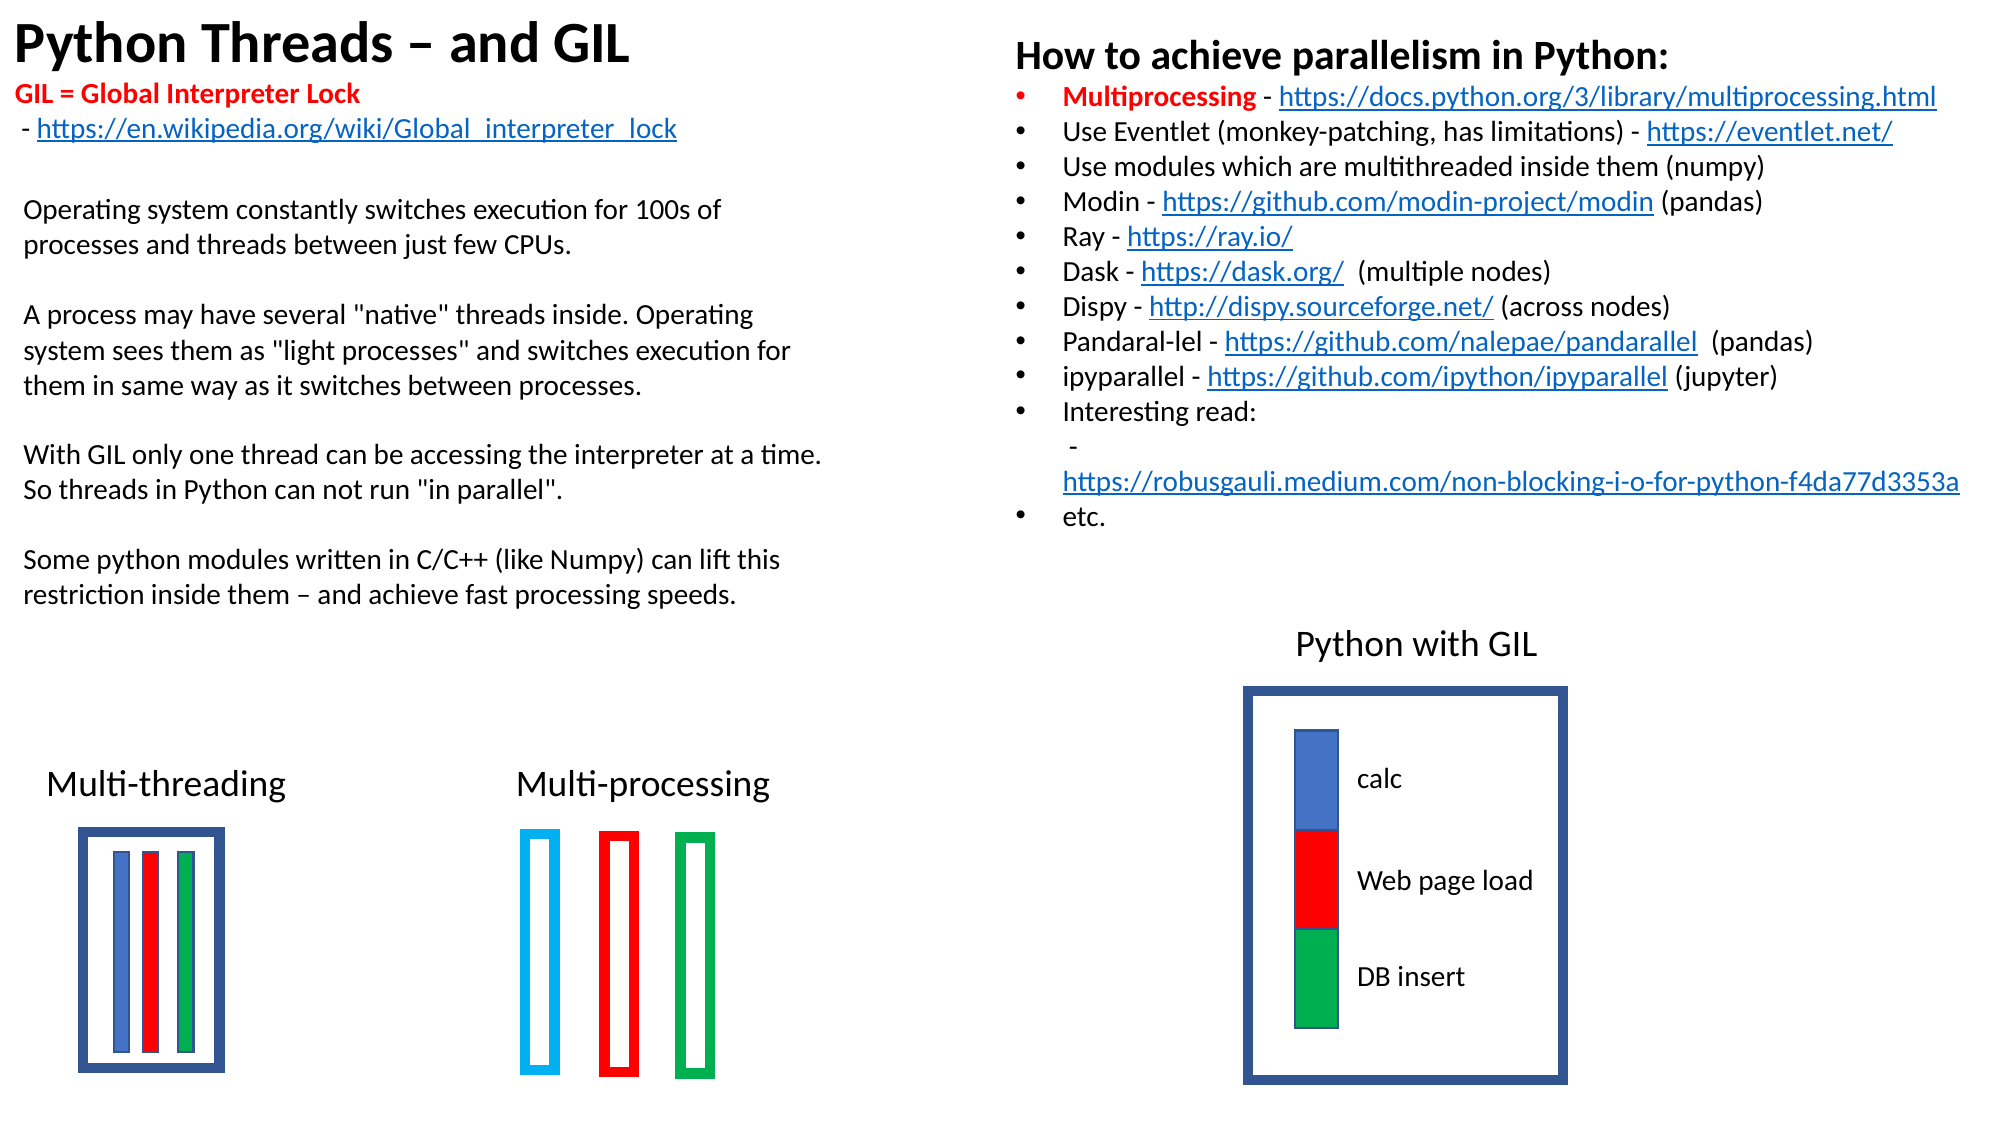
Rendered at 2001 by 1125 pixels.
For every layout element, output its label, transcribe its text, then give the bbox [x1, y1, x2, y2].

text_box [679, 836, 711, 1075]
text_box Python Threads – and GIL GIL = Global Interpreter Lock - https://en.wikipedia.org/wiki/Global_interpreter_lock [0, 0, 817, 152]
text_box Python with GIL [1280, 611, 1596, 671]
text_box calc [1342, 751, 1439, 802]
text_box [82, 831, 221, 1069]
text_box Multi-processing [501, 751, 817, 811]
text_box Web page load [1342, 854, 1635, 904]
text_box Multi-threading [31, 751, 322, 811]
text_box Operating system constantly switches execution for 100s of processes and threads between just few CPUs. A process may have several "native" threads inside. Operating system sees them as "light processes" and switches execution for them in same way as it switches between processes. With GIL only one thread can be accessing the interpreter at a time. So threads in Python can not run "in parallel". Some python modules written in C/C++ (like Numpy) can lift this restriction inside them – and achieve fast processing speeds. [8, 183, 849, 618]
text_box [1247, 690, 1564, 1081]
text_box [604, 835, 635, 1073]
text_box How to achieve parallelism in Python: Multiprocessing - https://docs.python.org/3/library/multiprocessing.html Use Eventlet (monkey-patching, has limitations) - https://eventlet.net/ Use modules which are multithreaded inside them (numpy) Modin - https://github.com/modin-project/modin (pandas) Ray - https://ray.io/ Dask - https://dask.org/ (multiple nodes) Dispy - http://dispy.sourceforge.net/ (across nodes) Pandaral-lel - https://github.com/nalepae/pandarallel (pandas) ipyparallel - https://github.com/ipython/ipyparallel (jupyter) Interesting read: - https://robusgauli.medium.com/non-blocking-i-o-for-python-f4da77d3353a etc. [1000, 20, 1979, 575]
text_box [524, 833, 556, 1071]
text_box DB insert [1342, 949, 1541, 1000]
